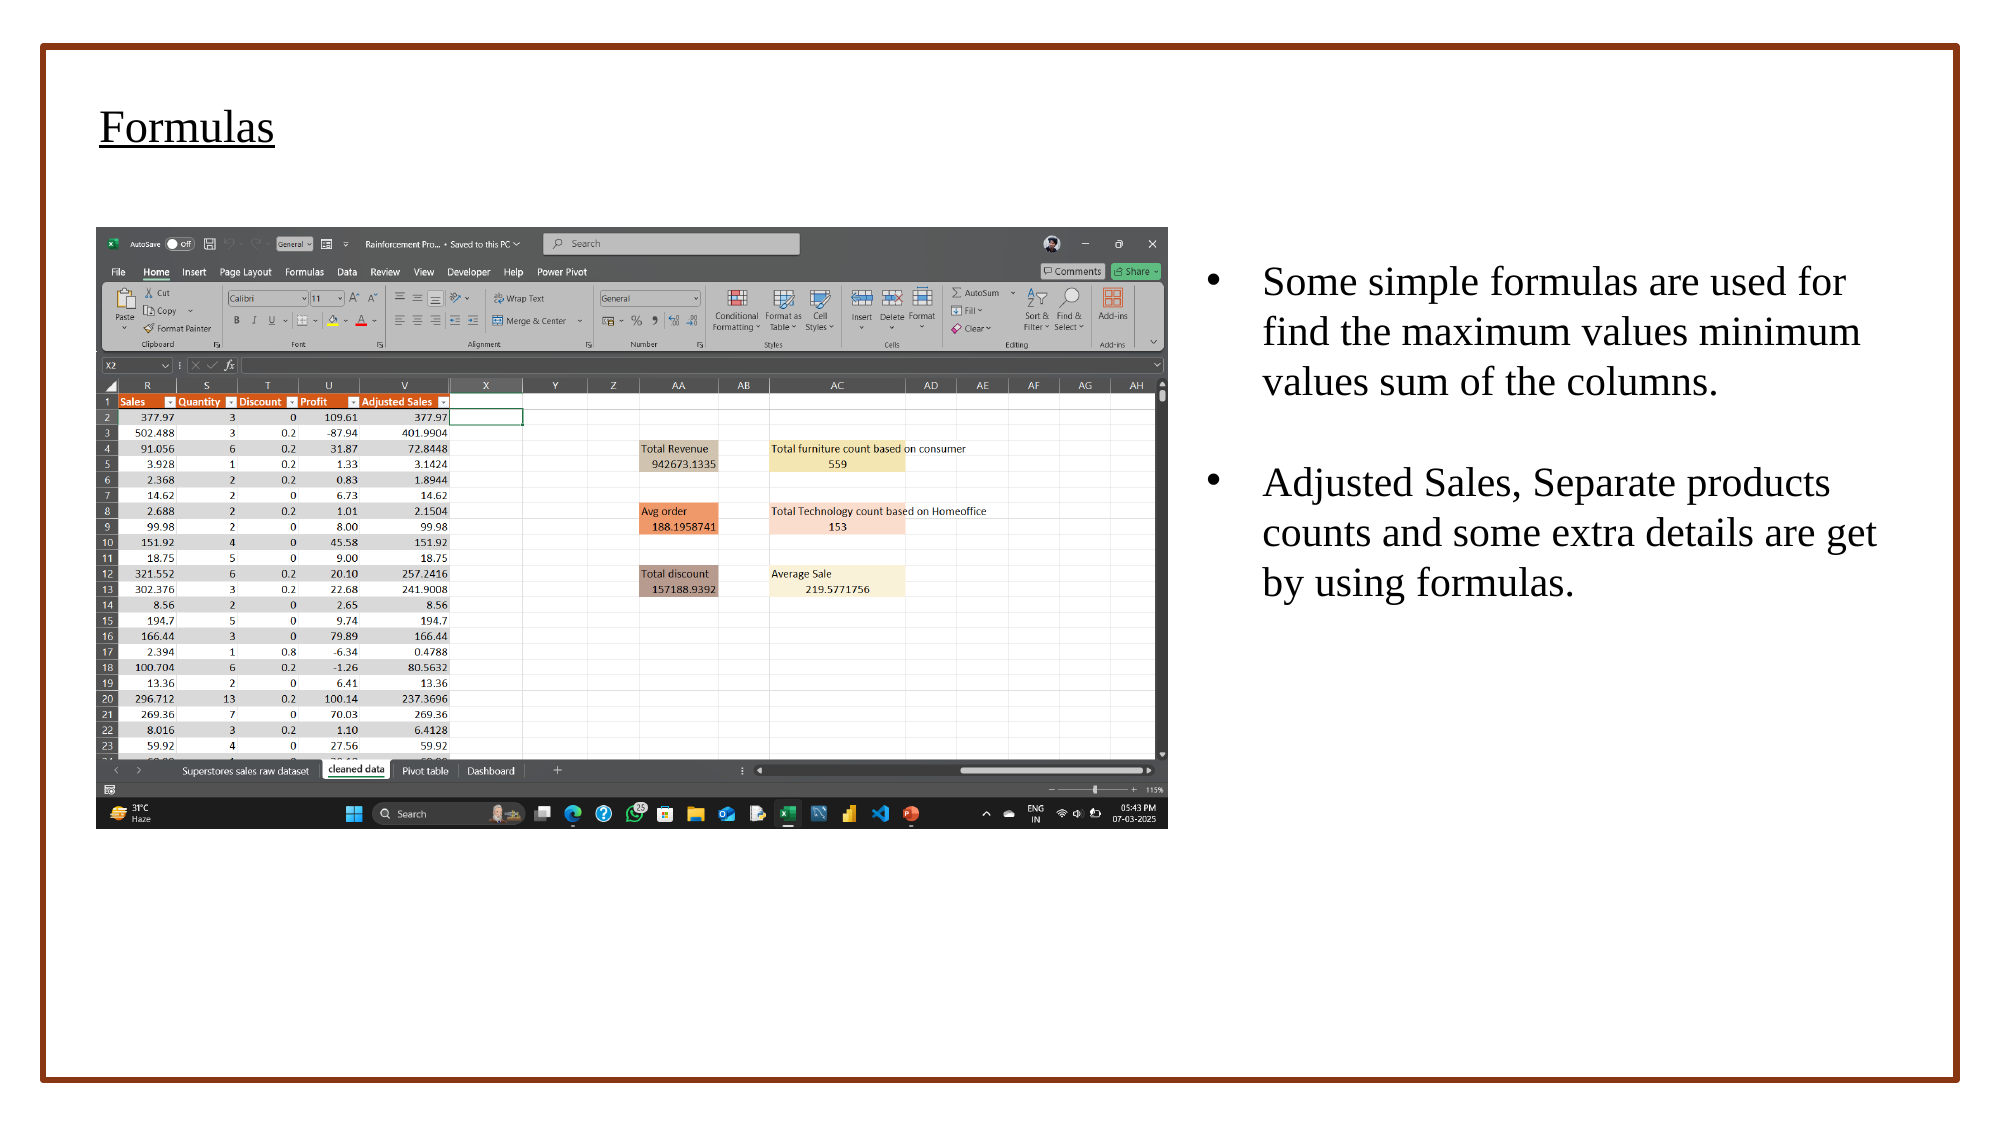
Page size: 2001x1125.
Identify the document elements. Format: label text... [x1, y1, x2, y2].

text_box [41, 44, 1959, 1082]
text_box Formulas [84, 72, 704, 188]
text_box Some simple formulas are used for find the maximum values minimum values sum of the columns. Adjusted Sales, Separate products counts and some extra details are get by using formulas. [1191, 246, 1929, 612]
picture [96, 226, 1168, 830]
